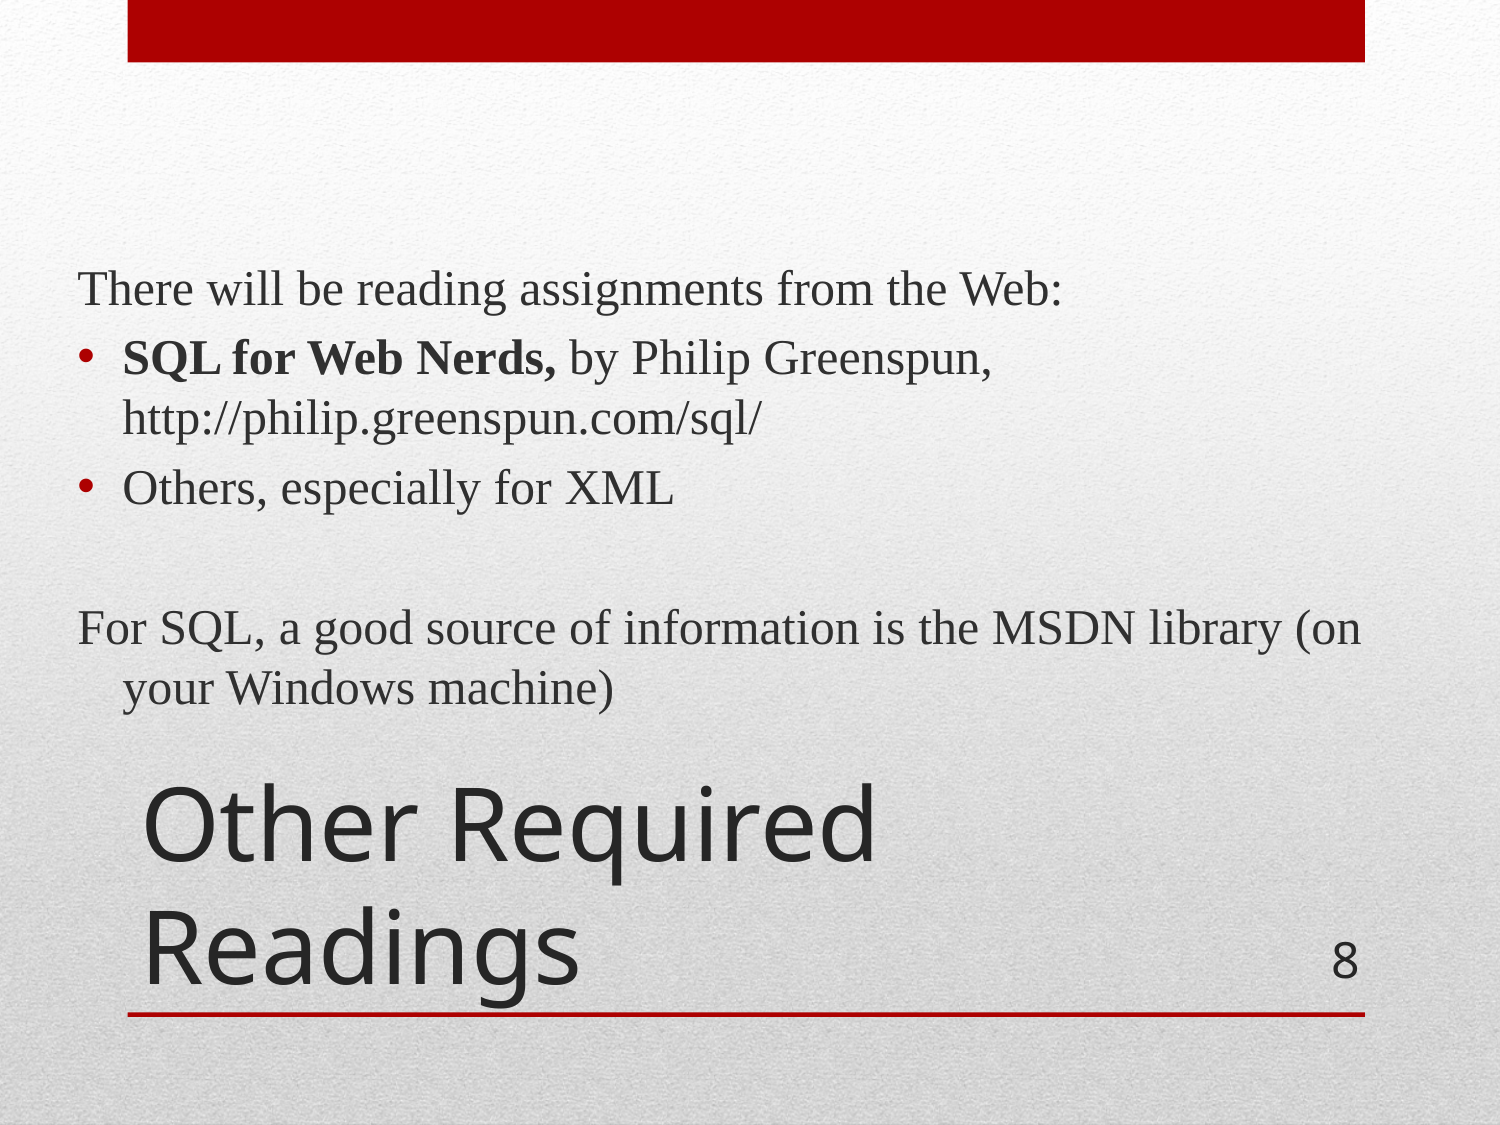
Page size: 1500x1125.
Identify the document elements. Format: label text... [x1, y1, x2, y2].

title Other Required Readings [125, 823, 1238, 1013]
slide_number 8 [1250, 933, 1375, 993]
list There will be reading assignments from the Web: SQL for Web Nerds, by Philip Greenspun, http://philip.greenspun.com/sql/ Others, especially for XML For SQL, a good source of information is the MSDN library (on your Windows machine) [62, 147, 1450, 823]
